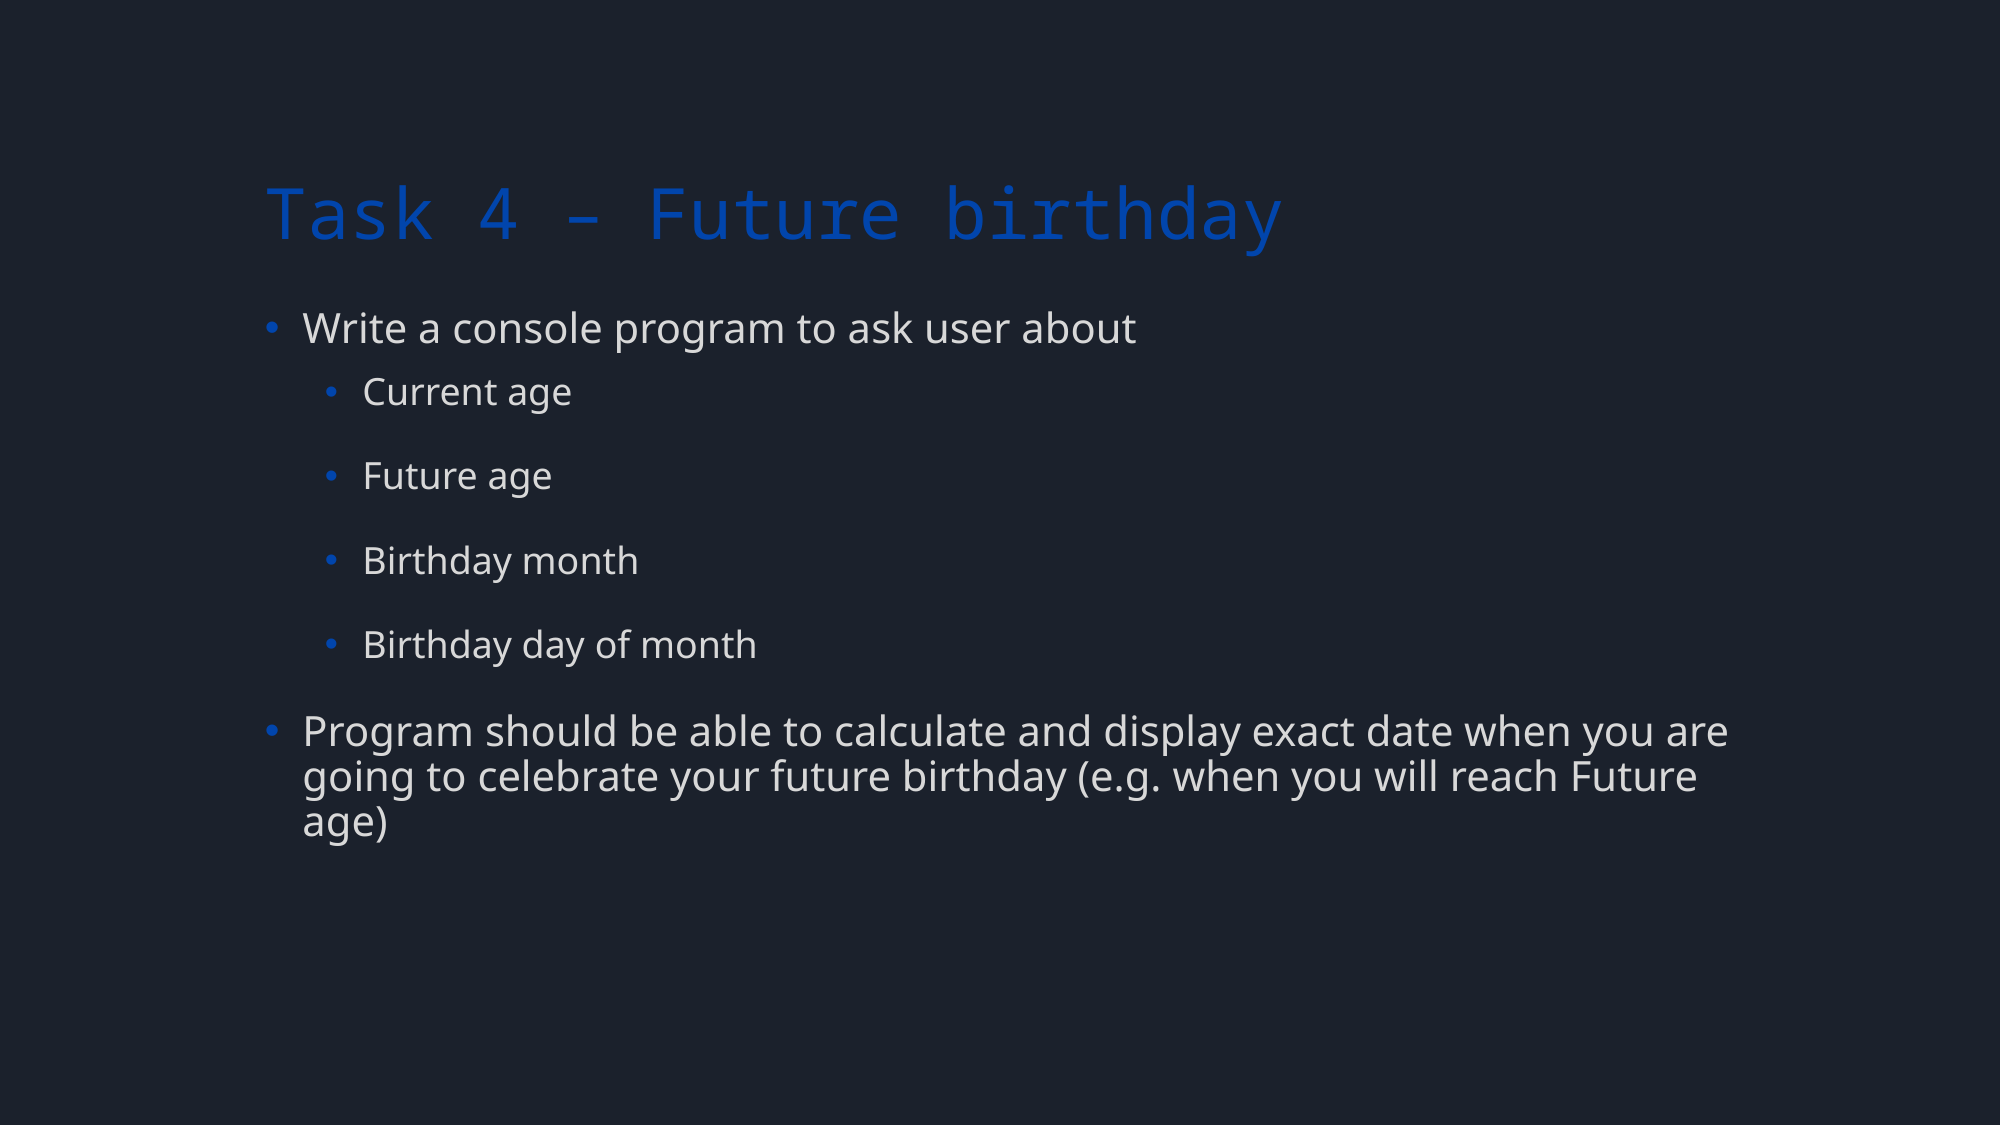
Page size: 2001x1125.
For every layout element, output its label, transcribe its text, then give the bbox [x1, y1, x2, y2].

title Task 4 – Future birthday [249, 75, 1750, 263]
list Write a console program to ask user about Current age Future age Birthday month Birthday day of month Program should be able to calculate and display exact date when you are going to celebrate your future birthday (e.g. when you will reach Future age) [249, 299, 1750, 1059]
